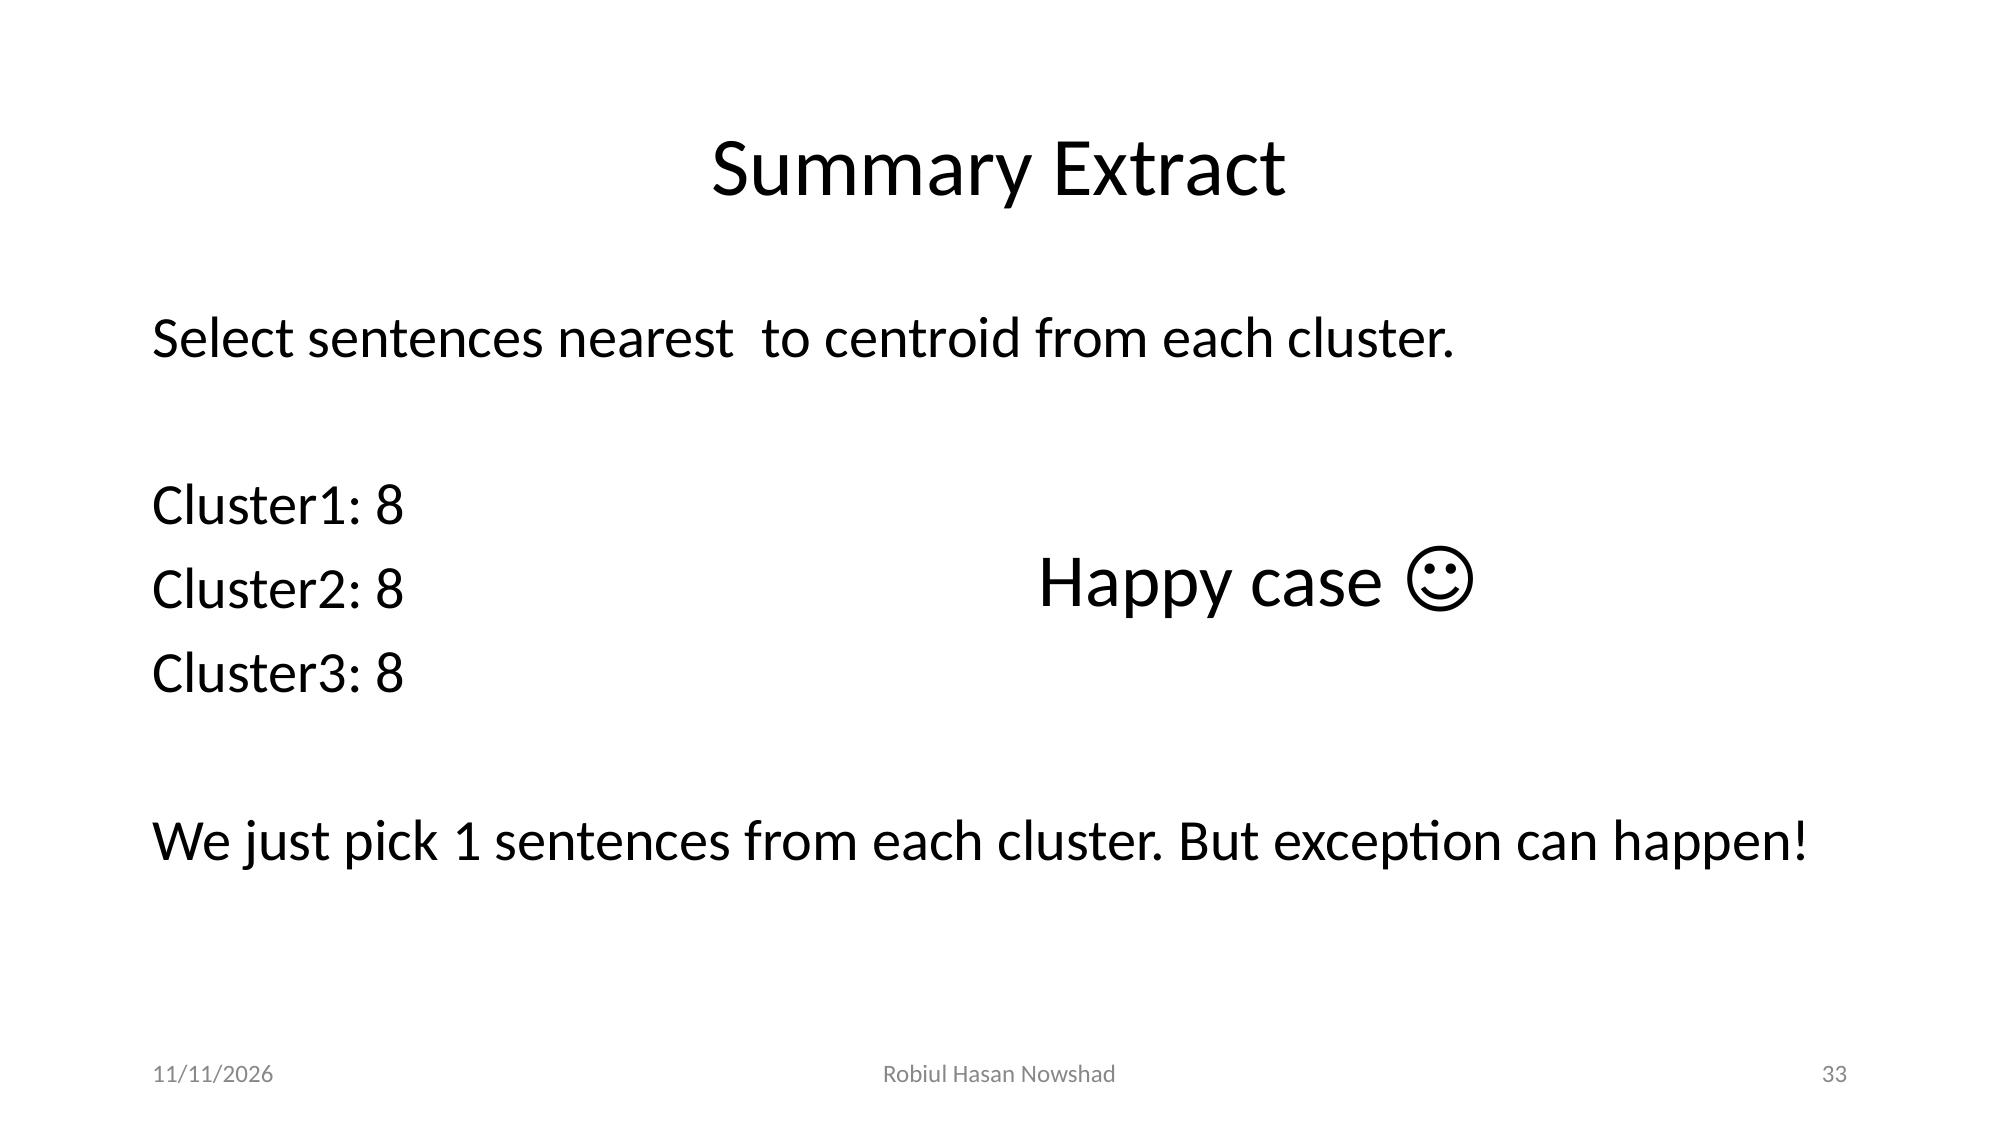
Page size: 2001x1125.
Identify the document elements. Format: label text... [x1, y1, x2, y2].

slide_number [137, 1042, 588, 1103]
footer Robiul Hasan Nowshad [662, 1042, 1338, 1103]
title Summary Extract [137, 59, 1863, 278]
slide_number 33 [1412, 1042, 1863, 1103]
text_box Happy case ☺ [1023, 523, 1637, 630]
list Select sentences nearest to centroid from each cluster. Cluster1: 8 Cluster2: 8 Cluster3: 8 We just pick 1 sentences from each cluster. But exception can happen! [137, 299, 1863, 1014]
